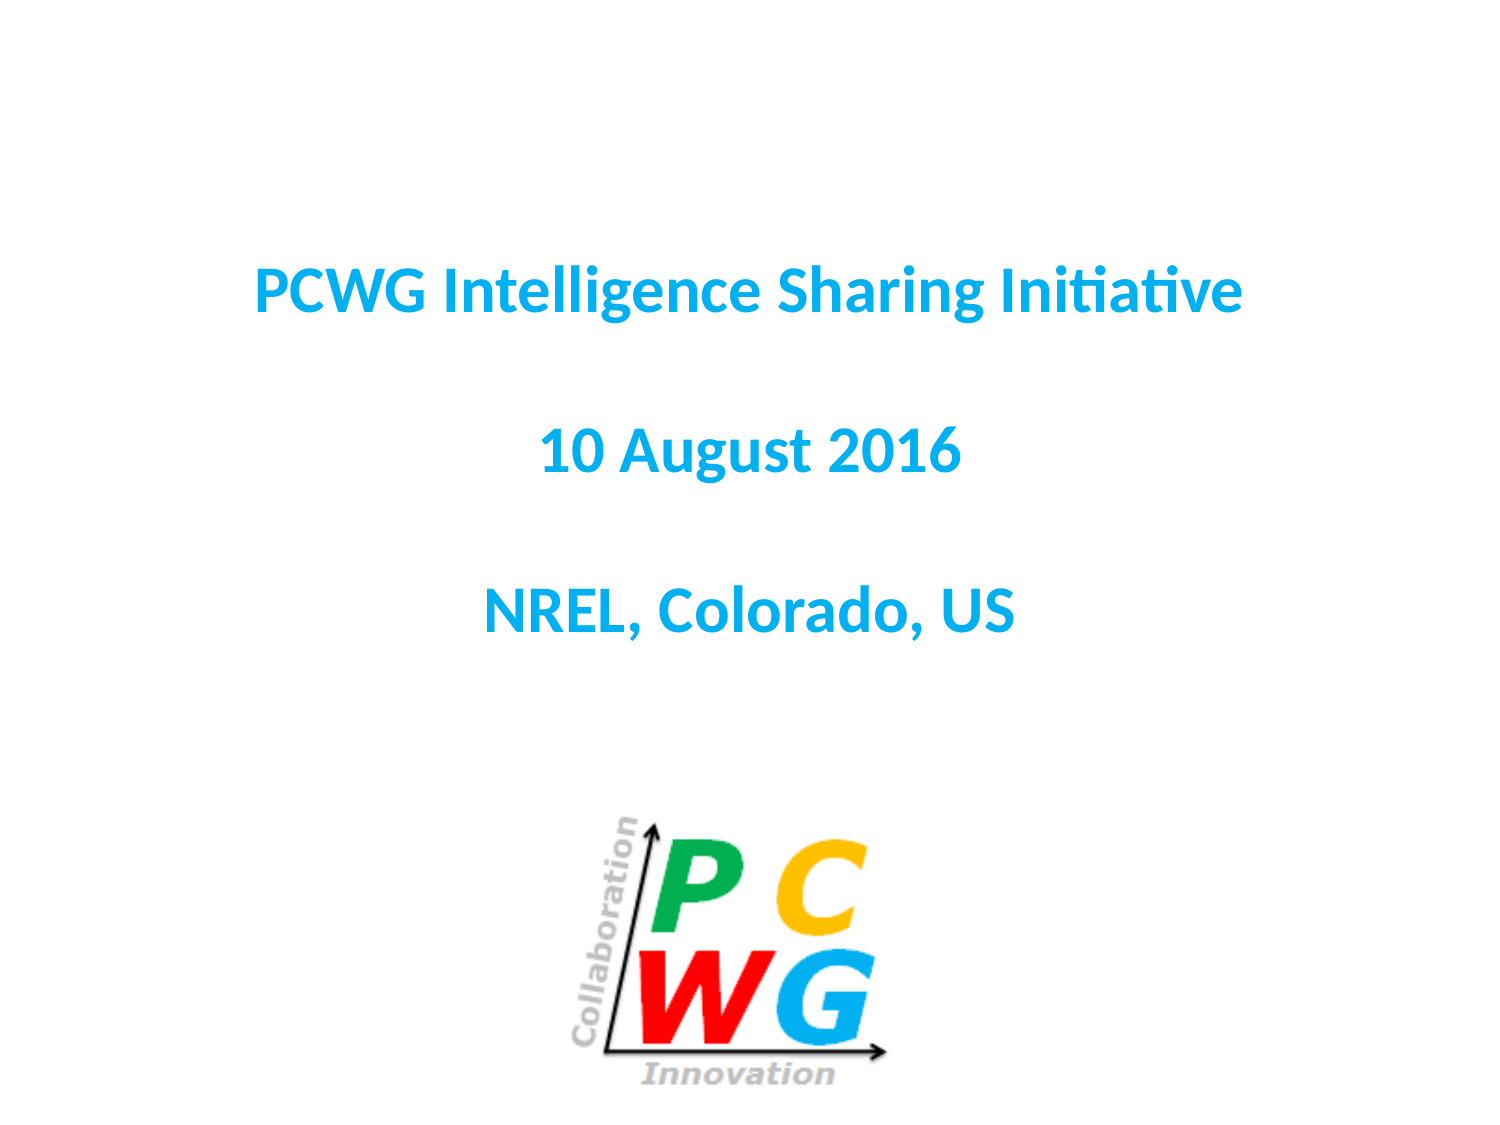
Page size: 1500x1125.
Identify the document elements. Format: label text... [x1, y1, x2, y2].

picture [556, 810, 912, 1112]
text_box PCWG Intelligence Sharing Initiative 10 August 2016 NREL, Colorado, US [0, 405, 1500, 486]
